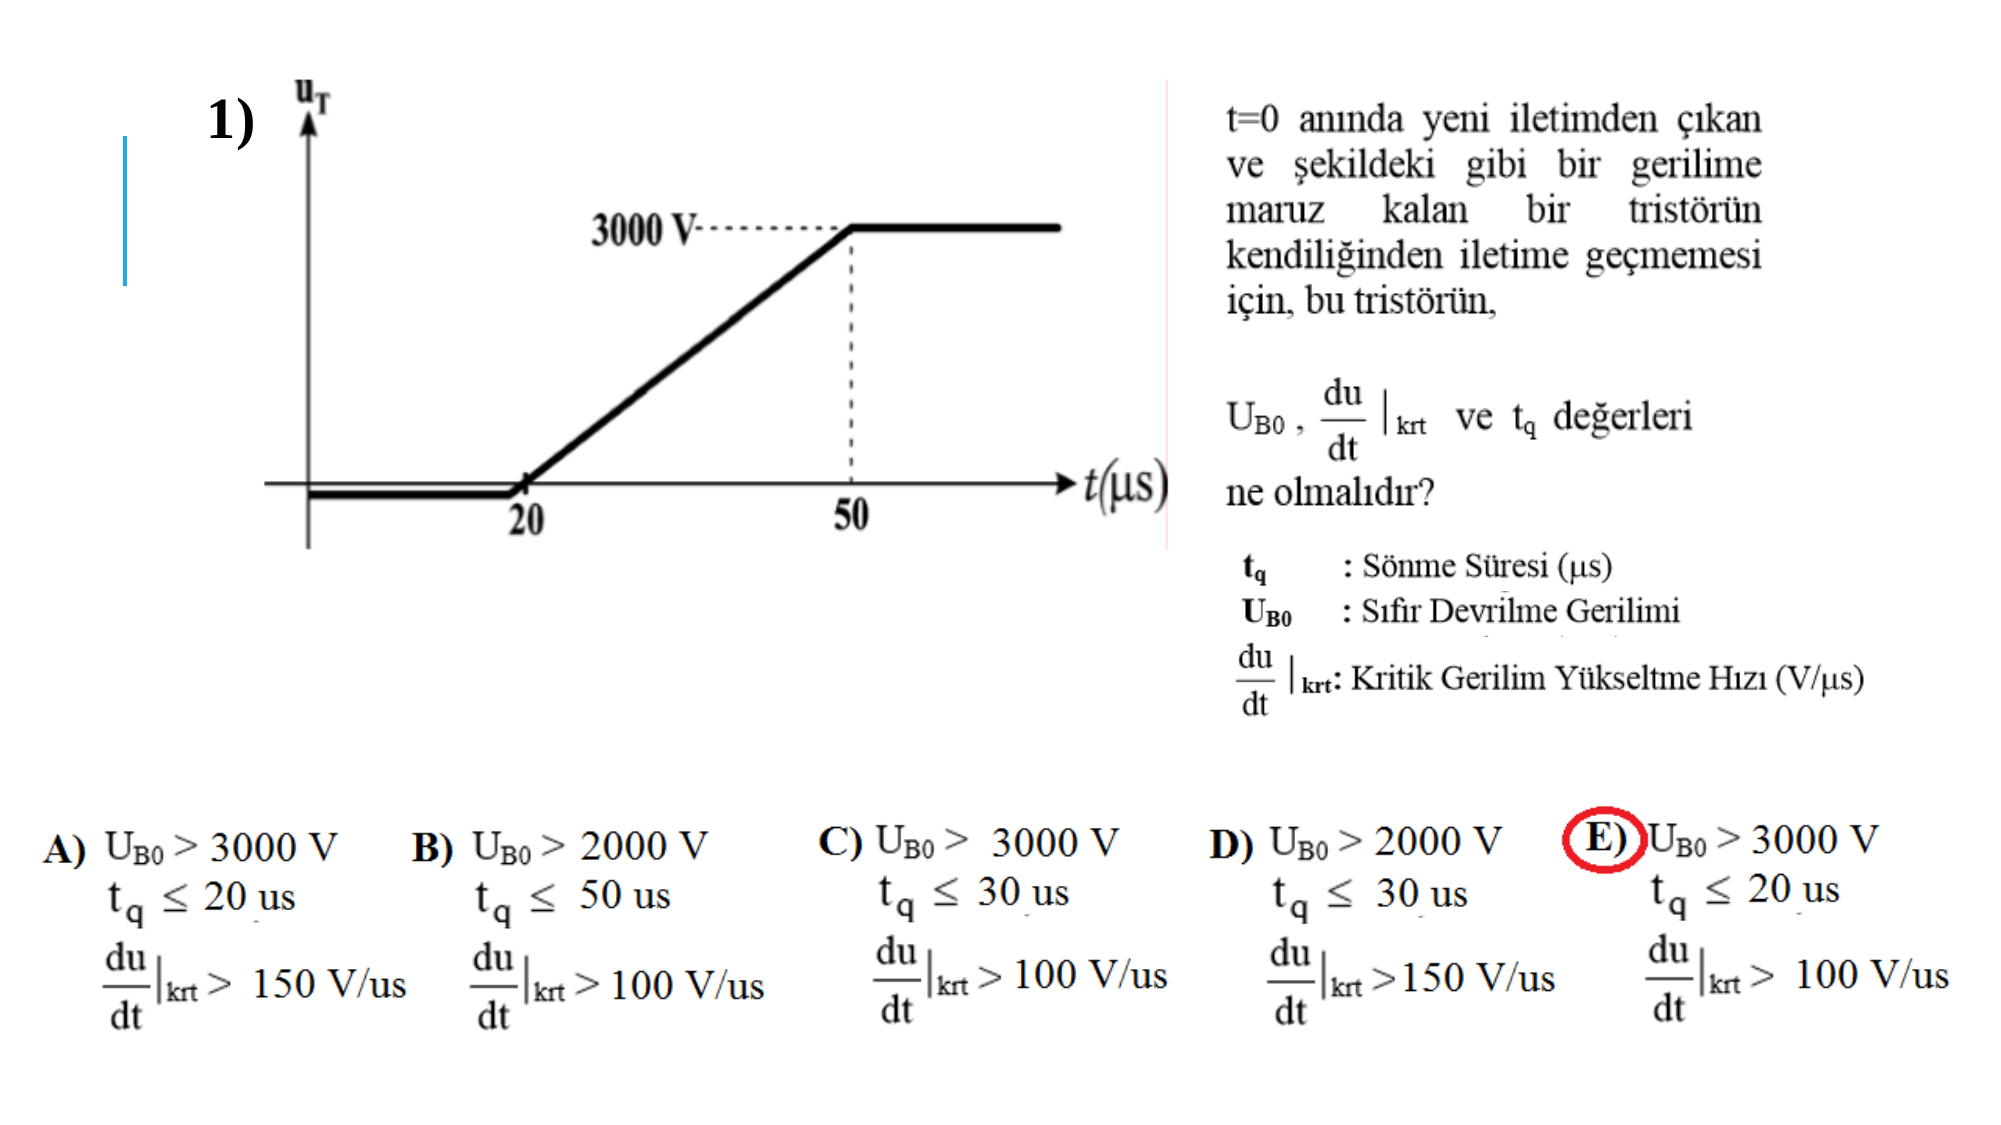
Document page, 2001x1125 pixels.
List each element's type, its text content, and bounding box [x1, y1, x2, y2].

picture [32, 769, 2000, 1074]
picture [1228, 542, 1650, 589]
text_box 1) [191, 73, 248, 159]
picture [1216, 590, 1890, 722]
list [251, 71, 1783, 566]
